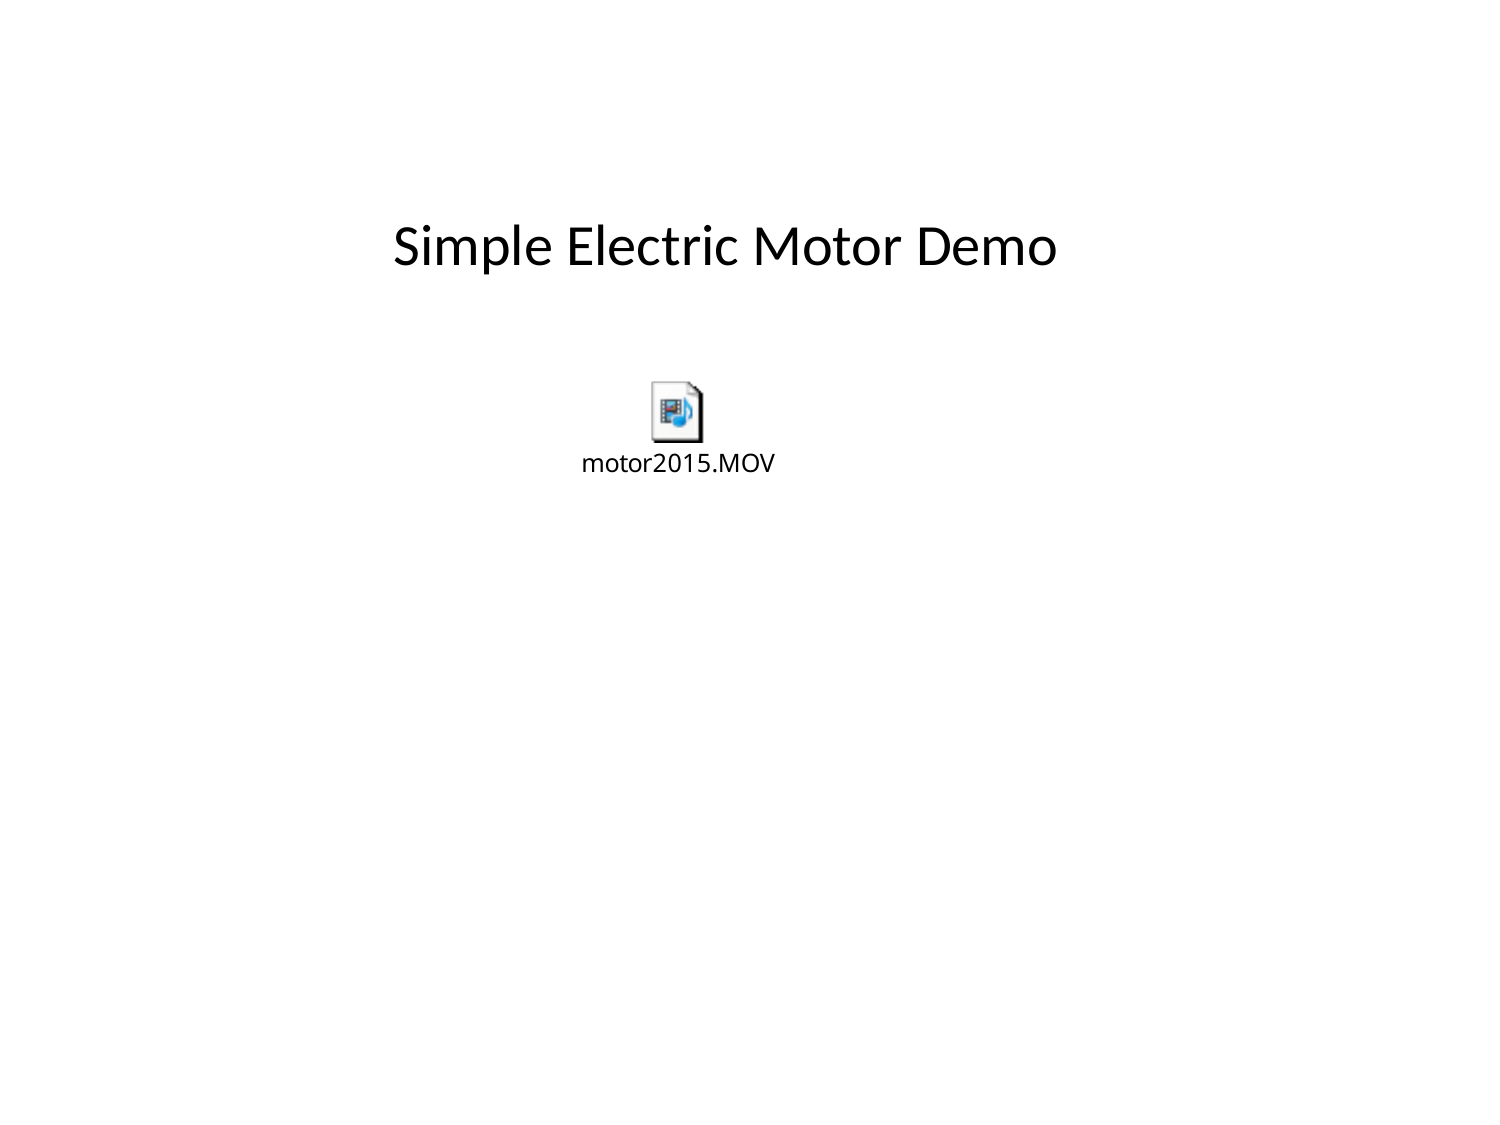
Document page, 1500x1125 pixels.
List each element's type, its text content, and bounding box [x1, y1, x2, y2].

text_box Simple Electric Motor Demo [378, 200, 1074, 285]
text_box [562, 374, 792, 488]
